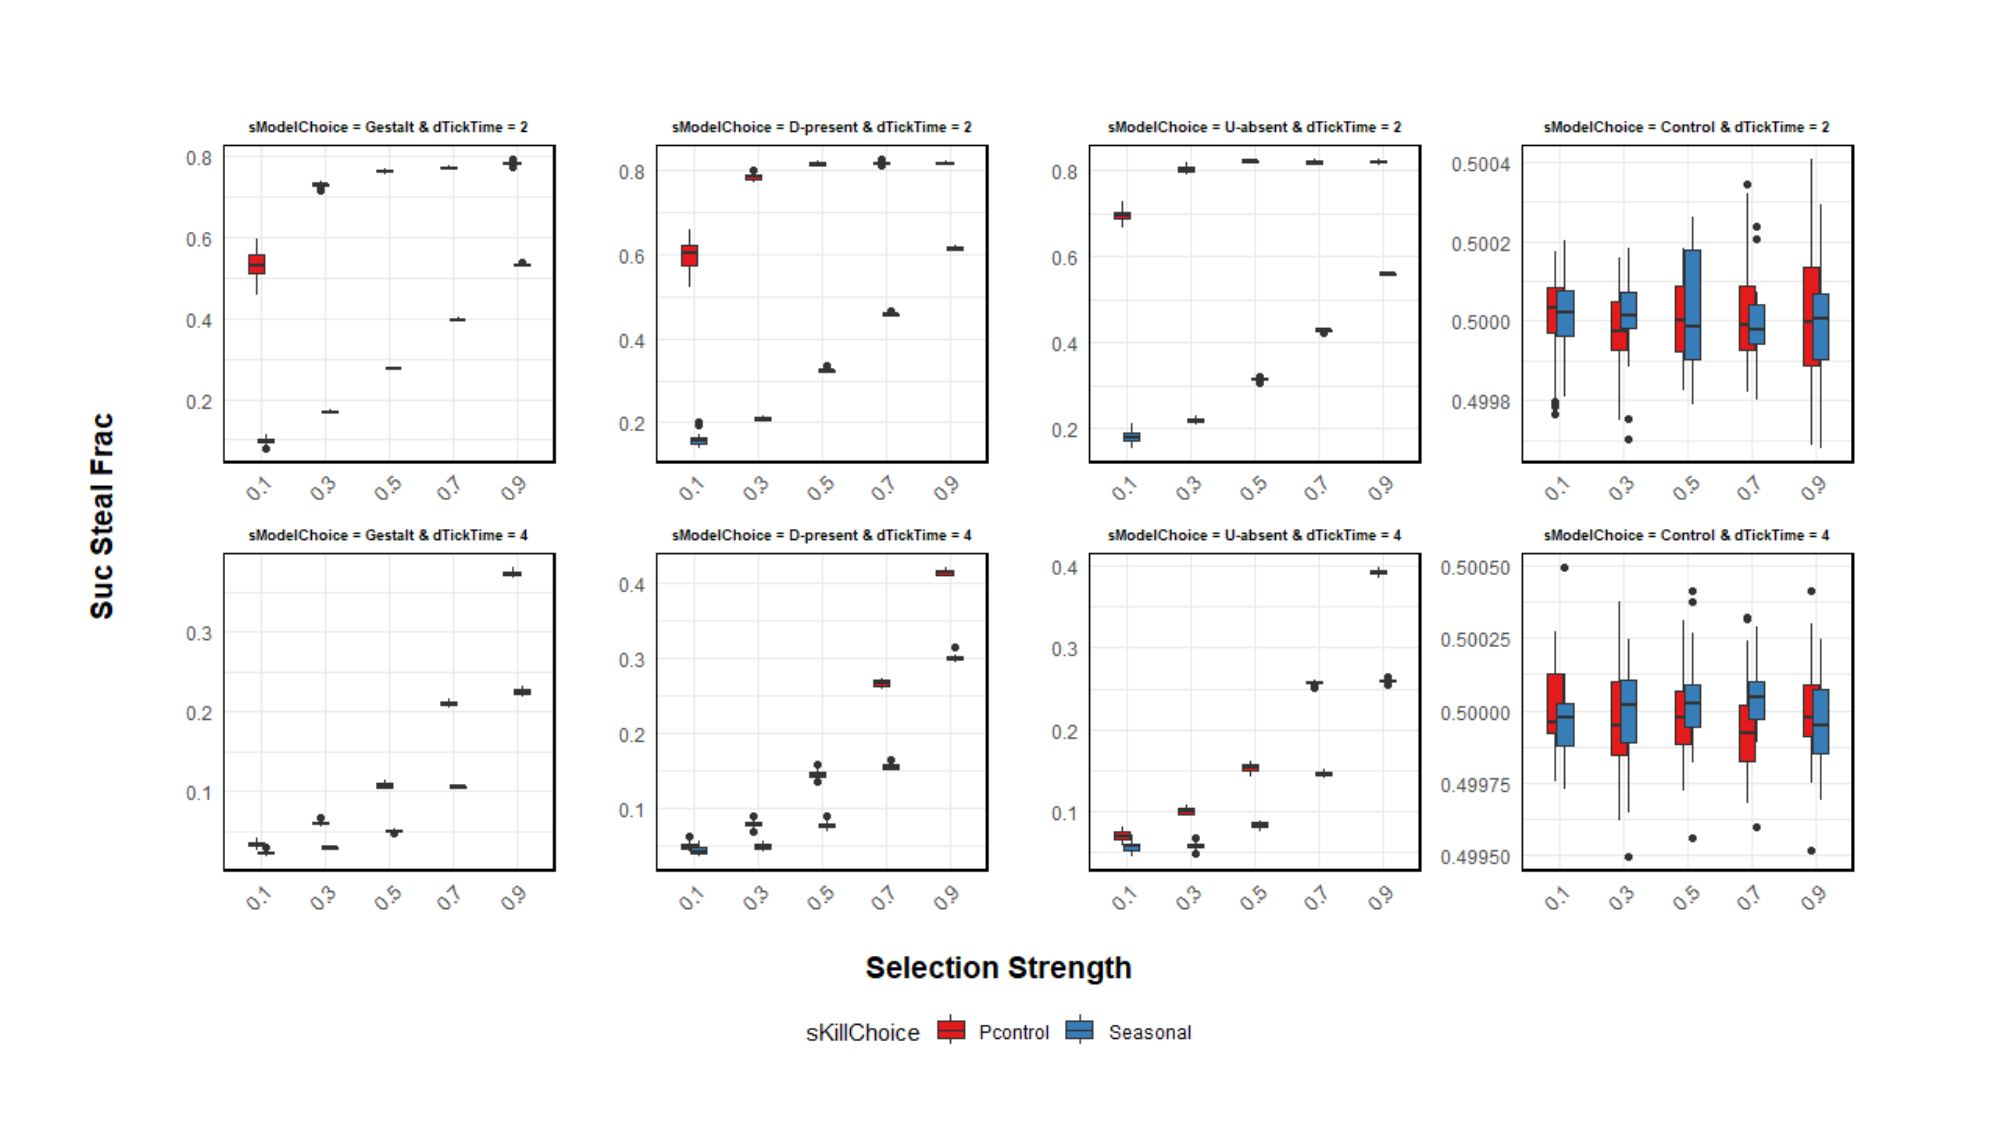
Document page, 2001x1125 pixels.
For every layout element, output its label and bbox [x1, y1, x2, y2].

picture [74, 47, 1926, 1077]
